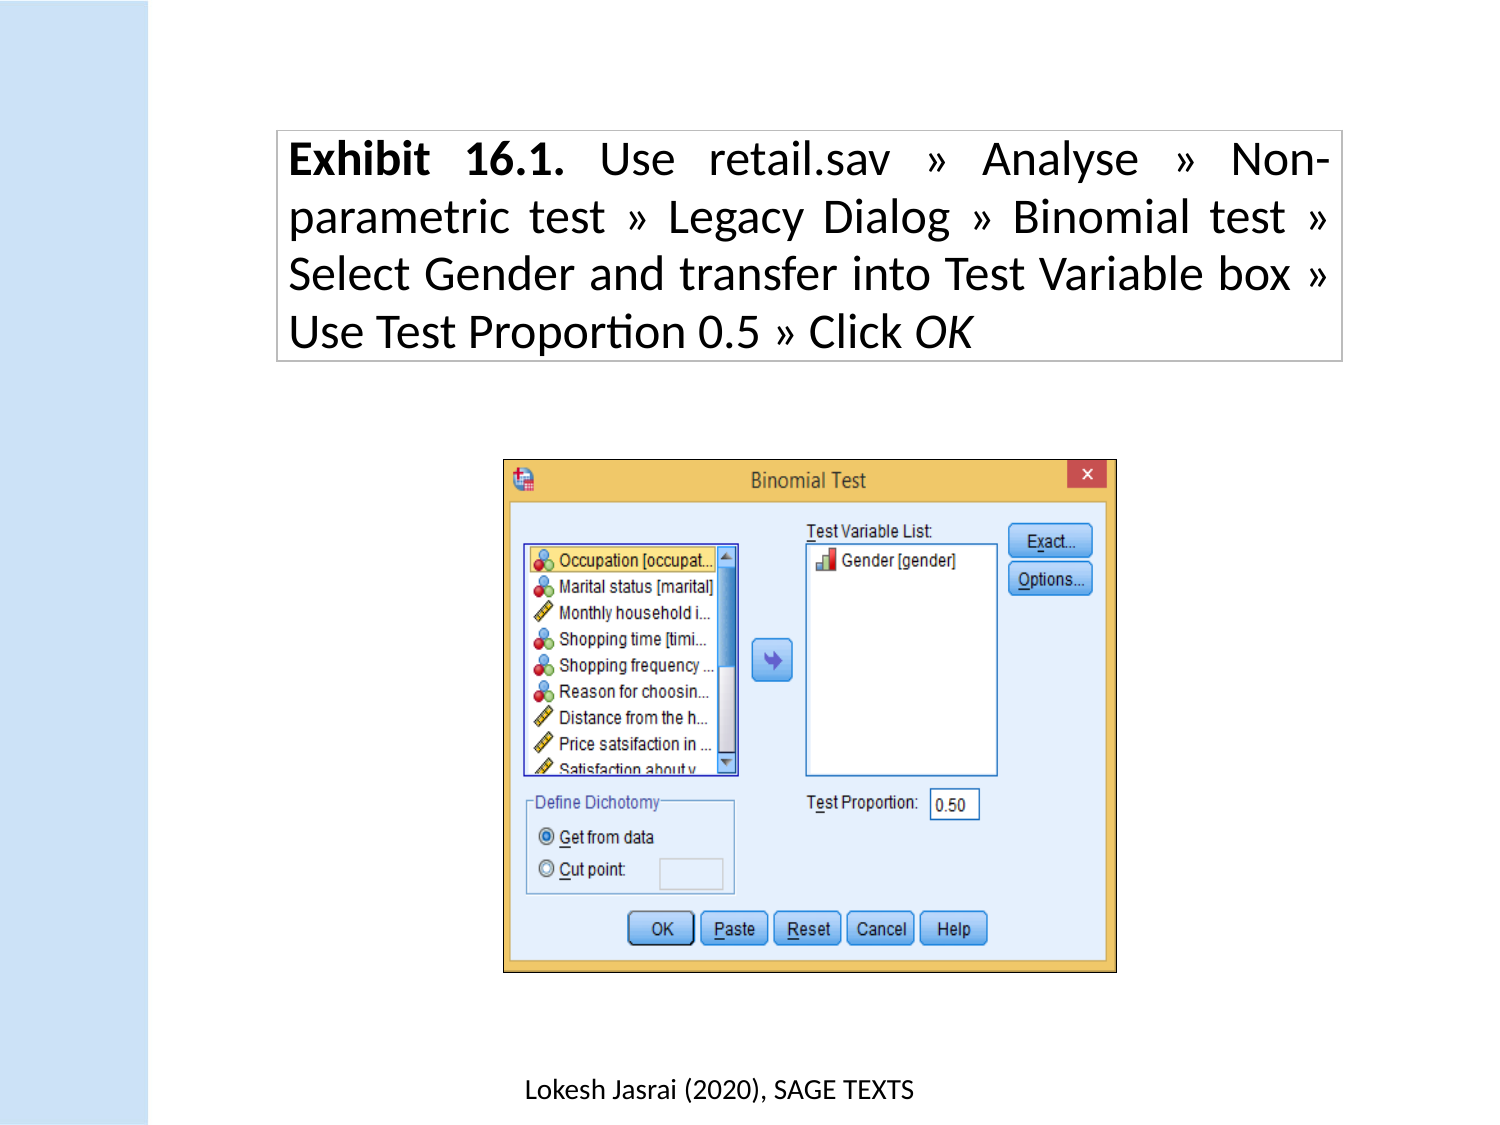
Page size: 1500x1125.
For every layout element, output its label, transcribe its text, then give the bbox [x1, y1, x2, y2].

footer Lokesh Jasrai (2020), SAGE TEXTS [452, 1063, 988, 1124]
table_header Exhibit 16.1. Use retail.sav » Analyse » Non-parametric test » Legacy Dialog » Binomial test » Select Gender and transfer into Test Variable box » Use Test Proportion 0.5 » Click OK [278, 131, 1341, 360]
picture [0, 0, 1500, 1125]
